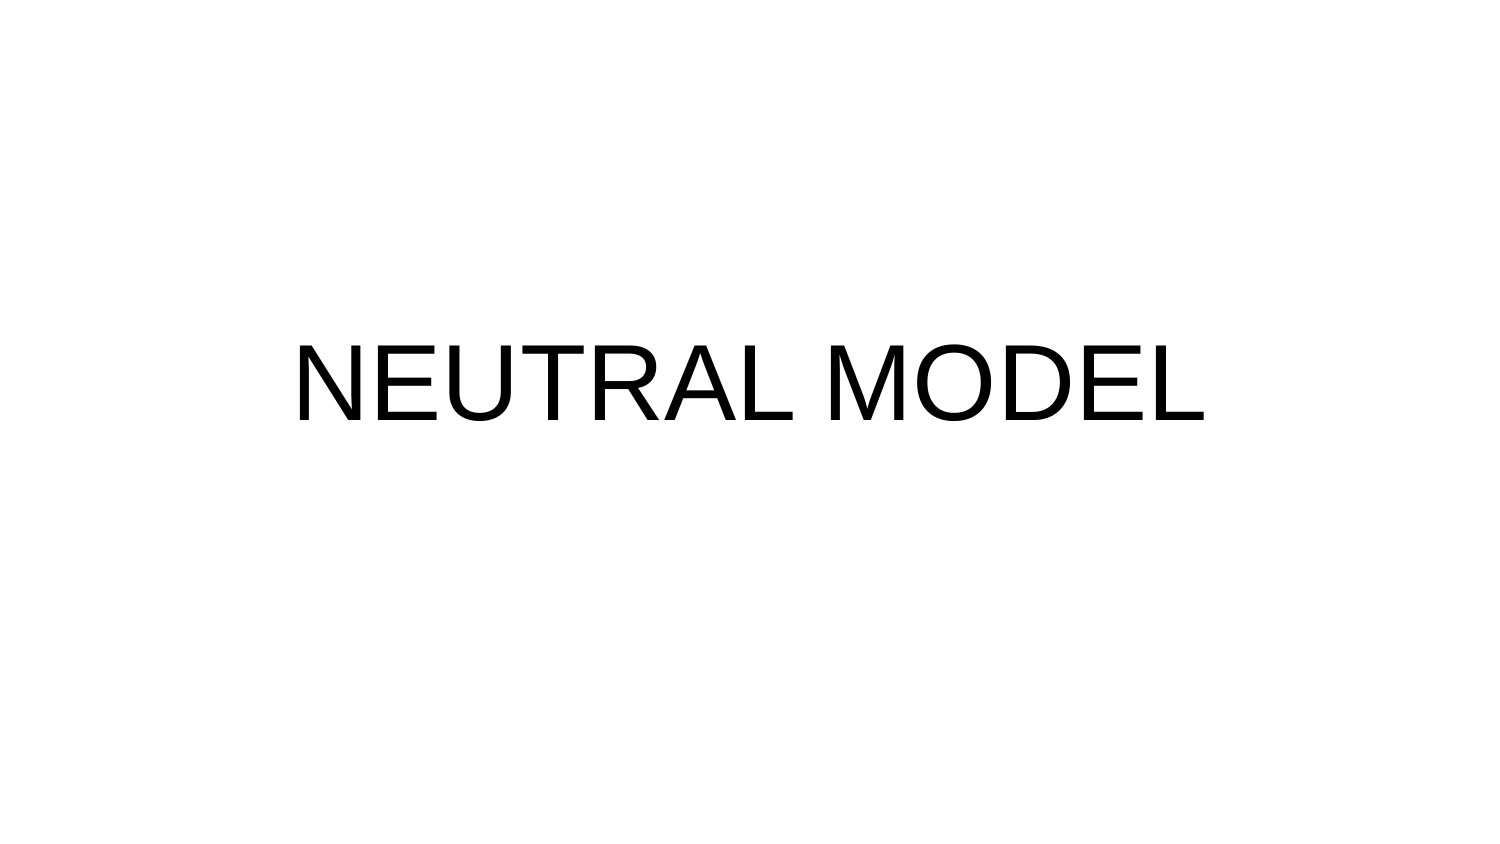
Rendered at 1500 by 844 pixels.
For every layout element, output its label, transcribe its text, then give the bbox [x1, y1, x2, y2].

title NEUTRAL MODEL [51, 122, 1449, 459]
